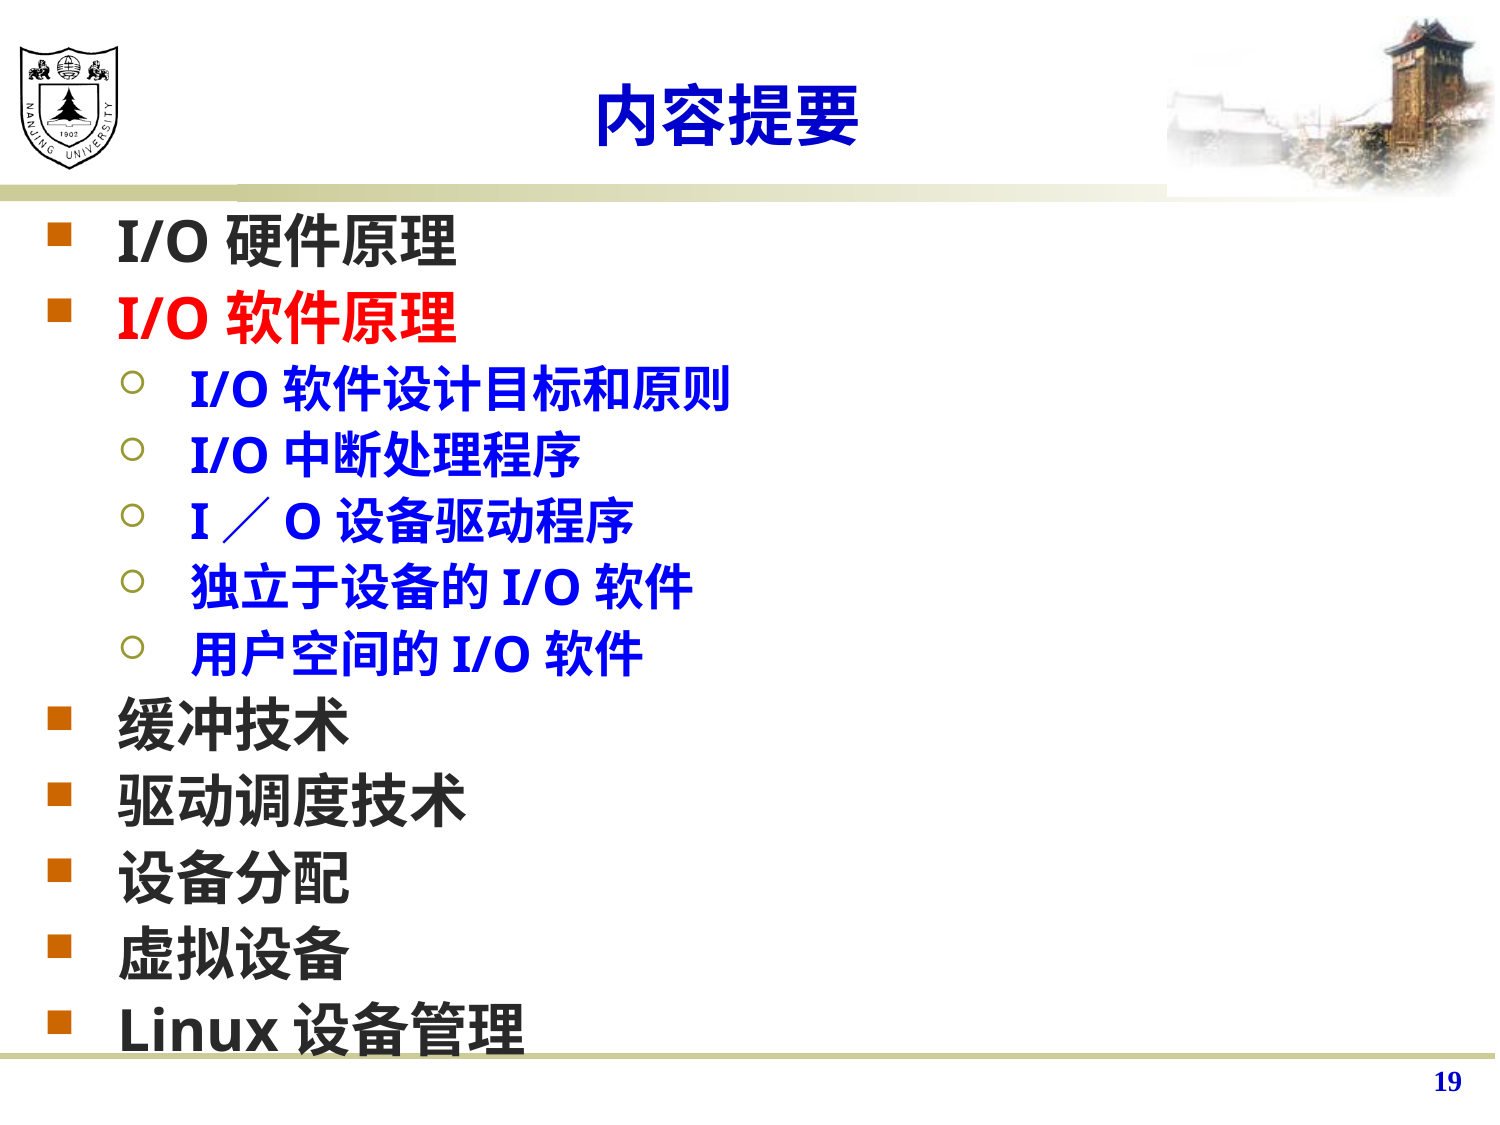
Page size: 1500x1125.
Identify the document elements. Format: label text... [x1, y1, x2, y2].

picture [1167, 16, 1495, 197]
slide_number 19 [1399, 1054, 1496, 1125]
list I/O硬件原理 I/O软件原理 I/O软件设计目标和原则 I/O中断处理程序 I／O设备驱动程序 独立于设备的I/O软件 用户空间的I/O软件 缓冲技术 驱动调度技术 设备分配 虚拟设备 Linux设备管理 [29, 197, 1493, 1115]
title 内容提要 [123, 66, 1331, 161]
picture [14, 42, 124, 173]
picture [0, 1053, 29, 1059]
